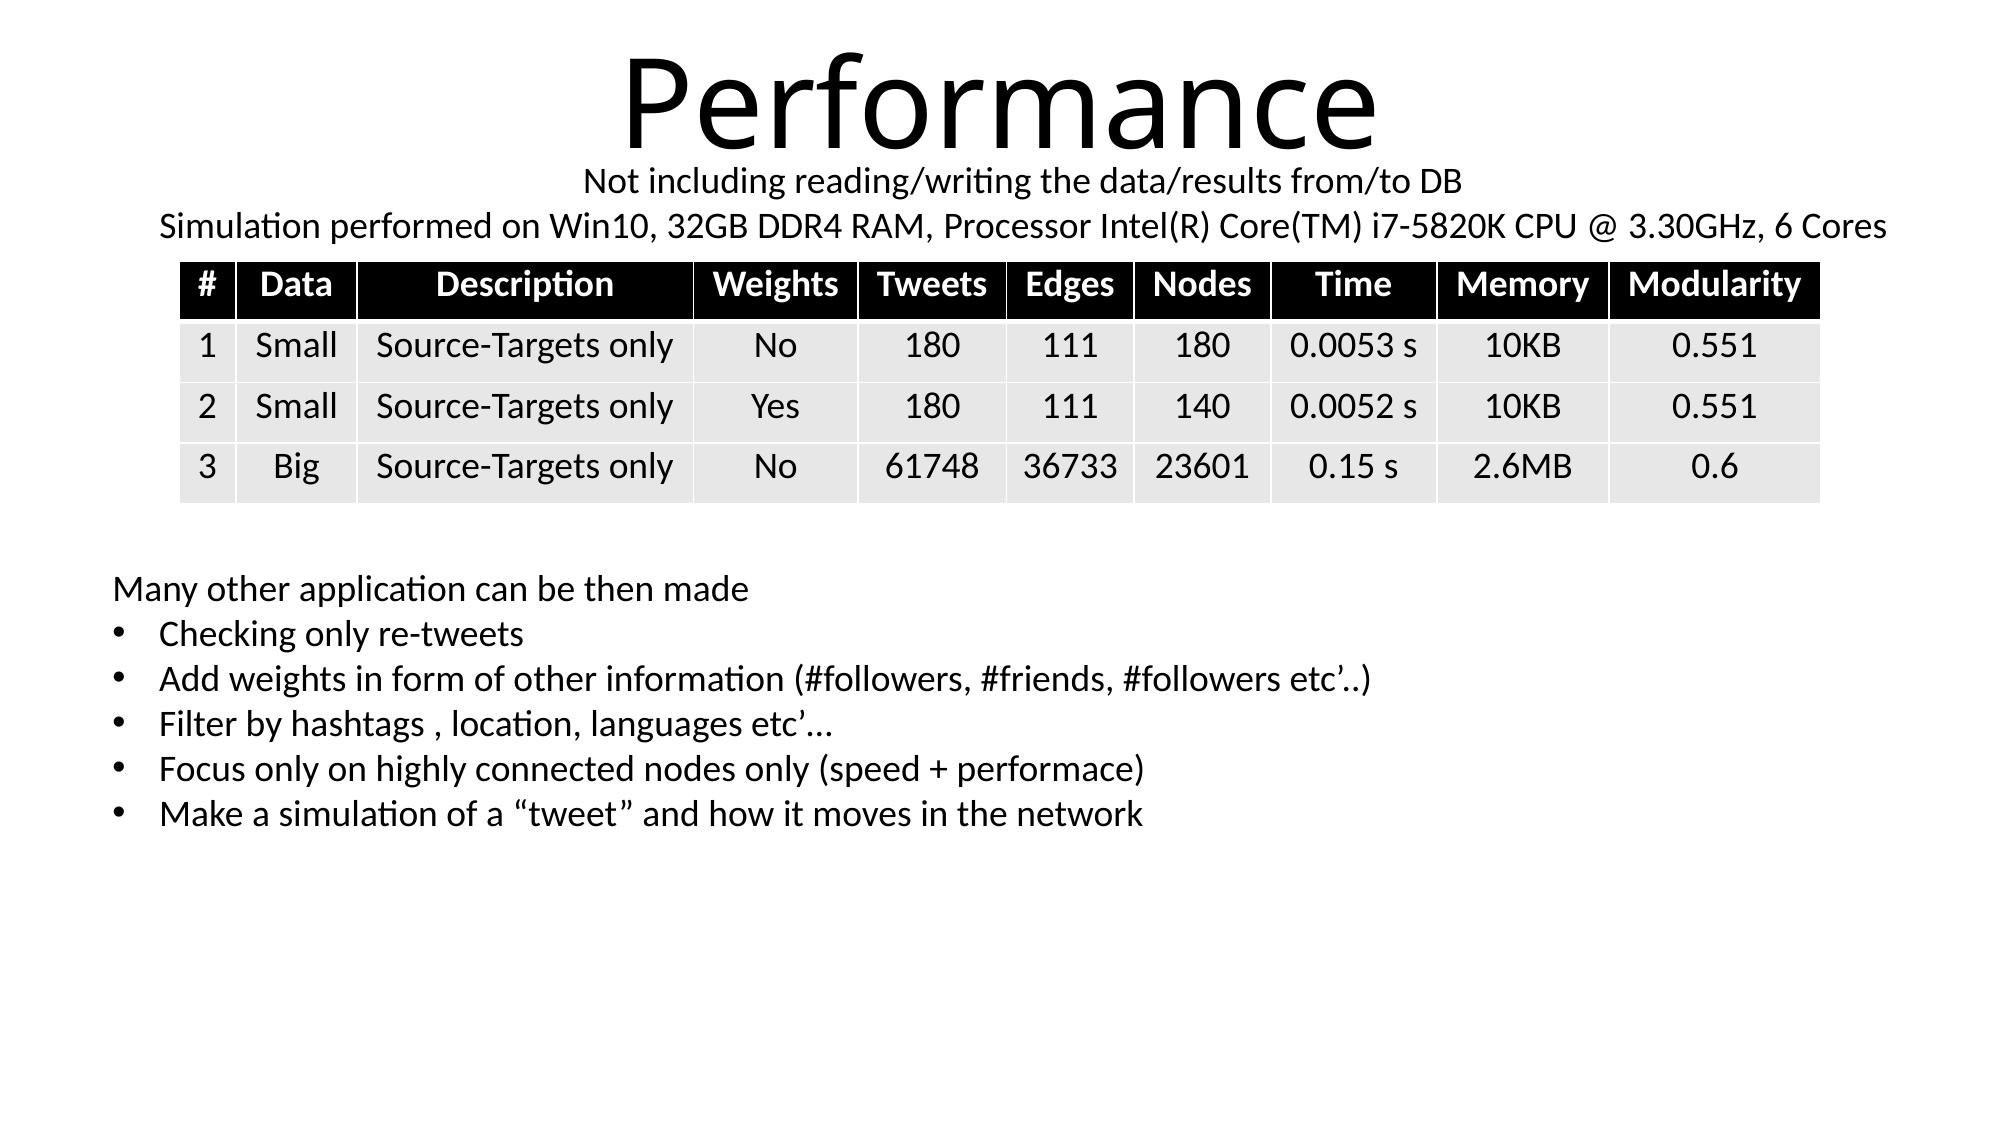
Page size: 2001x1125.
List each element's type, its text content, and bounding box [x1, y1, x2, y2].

table_cell No [694, 444, 857, 503]
table_cell 0.6 [1610, 444, 1820, 503]
table_cell 180 [1135, 324, 1270, 382]
table_cell 1 [180, 324, 235, 382]
table_cell 10KB [1438, 383, 1608, 442]
table_cell 111 [1007, 324, 1133, 382]
table_cell 0.0053 s [1272, 324, 1436, 382]
table_cell 140 [1135, 383, 1270, 442]
table_header # [180, 262, 235, 319]
table_cell 2.6MB [1438, 444, 1608, 503]
table_cell Source-Targets only [358, 444, 693, 503]
text_box Many other application can be then made Checking only re-tweets Add weights in form of other information (#followers, #friends, #followers etc’..) Filter by hashtags , location, languages etc’… Focus only on highly connected nodes only (speed + performace) Make a simulation of a “tweet” and how it moves in the network [97, 556, 1923, 886]
table_cell 23601 [1135, 444, 1270, 503]
table_header Weights [694, 262, 857, 319]
table_header Data [237, 262, 356, 319]
text_box Not including reading/writing the data/results from/to DB Simulation performed on Win10, 32GB DDR4 RAM, Processor Intel(R) Core(TM) i7-5820K CPU @ 3.30GHz, 6 Cores [0, 148, 2000, 254]
table_header Time [1272, 262, 1436, 319]
table_header Memory [1438, 262, 1608, 319]
table_cell 111 [1007, 383, 1133, 442]
table_header Description [358, 262, 693, 319]
table_cell 61748 [859, 444, 1006, 503]
title Performance [249, 21, 1750, 148]
table_header Modularity [1610, 262, 1820, 319]
table_cell Small [237, 383, 356, 442]
table_header Nodes [1135, 262, 1270, 319]
table_cell 3 [180, 444, 235, 503]
table_cell 0.0052 s [1272, 383, 1436, 442]
table_cell 36733 [1007, 444, 1133, 503]
table_cell No [694, 324, 857, 382]
table_header Edges [1007, 262, 1133, 319]
table_cell Source-Targets only [358, 324, 693, 382]
table_cell Source-Targets only [358, 383, 693, 442]
table_cell 10KB [1438, 324, 1608, 382]
table_cell Big [237, 444, 356, 503]
table_cell 0.15 s [1272, 444, 1436, 503]
table_cell Yes [694, 383, 857, 442]
table_cell 2 [180, 383, 235, 442]
table_cell 0.551 [1610, 324, 1820, 382]
table_cell Small [237, 324, 356, 382]
table_cell 180 [859, 324, 1006, 382]
table_cell 0.551 [1610, 383, 1820, 442]
table_cell 180 [859, 383, 1006, 442]
table_header Tweets [859, 262, 1006, 319]
